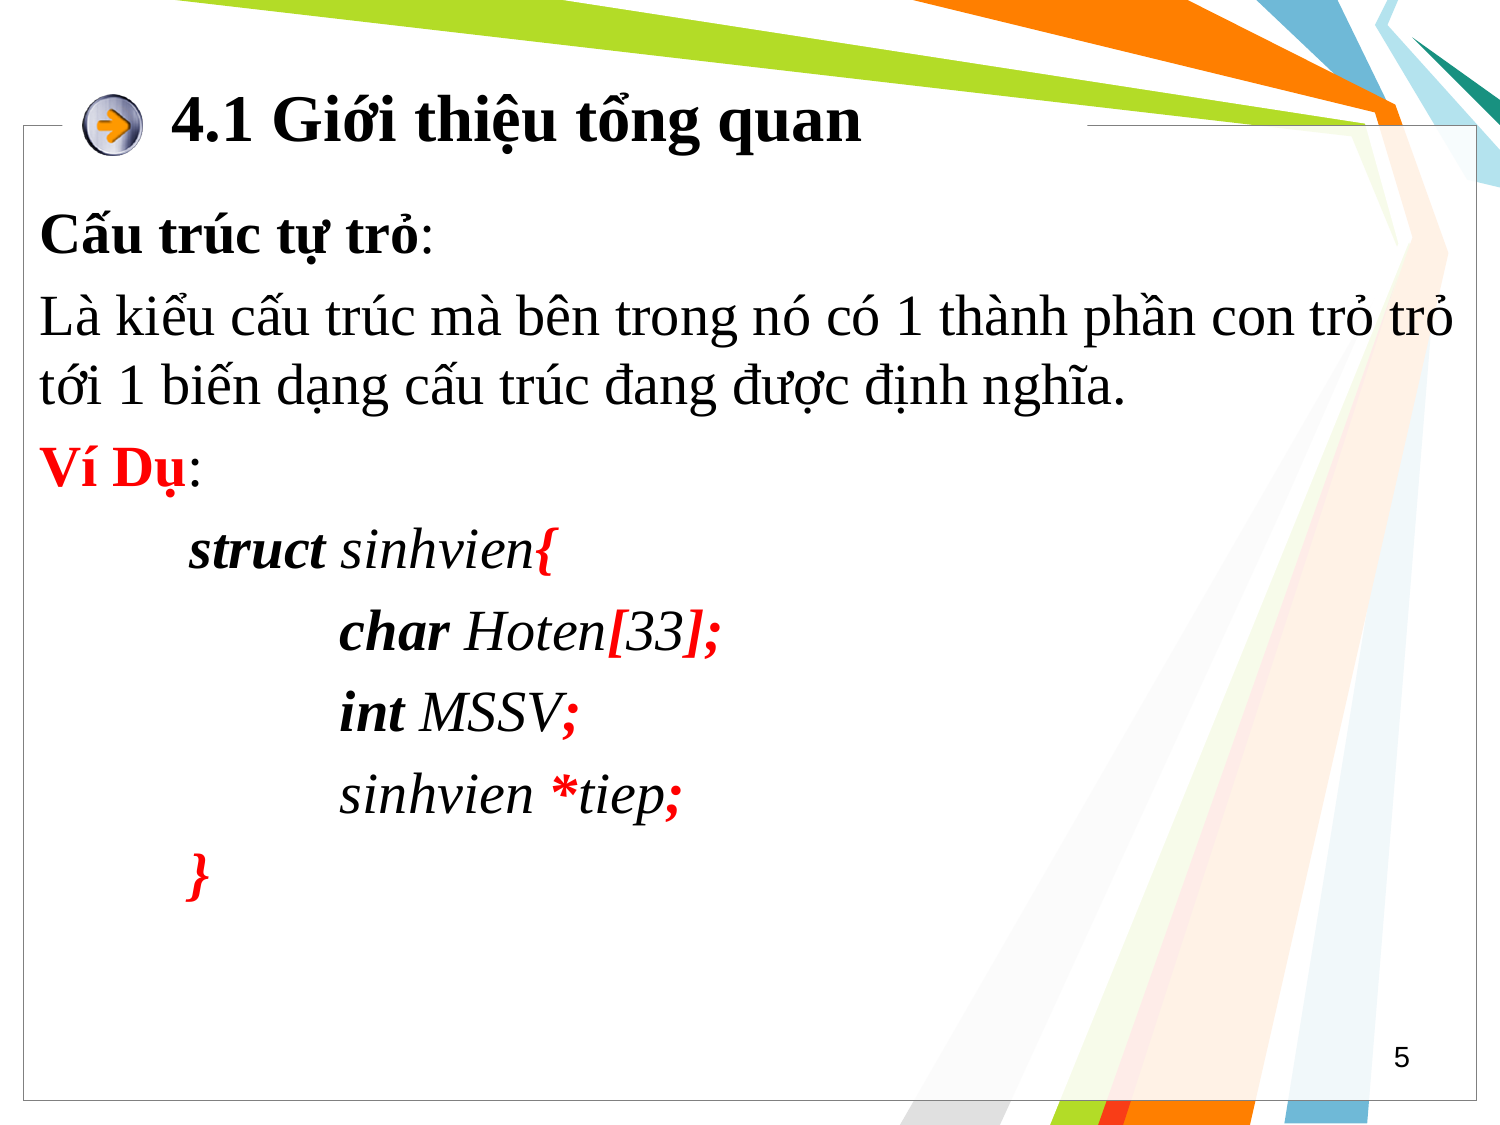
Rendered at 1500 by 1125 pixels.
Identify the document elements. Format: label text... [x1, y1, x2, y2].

list Cấu trúc tự trỏ: Là kiểu cấu trúc mà bên trong nó có 1 thành phần con trỏ trỏ tới 1 biến dạng cấu trúc đang được định nghĩa. Ví Dụ: struct sinhvien{ char Hoten[33]; int MSSV; sinhvien *tiep; } [24, 187, 1475, 999]
slide_number ‹#› [1074, 1030, 1425, 1081]
title 4.1 Giới thiệu tổng quan [156, 62, 1450, 163]
picture [82, 94, 143, 156]
